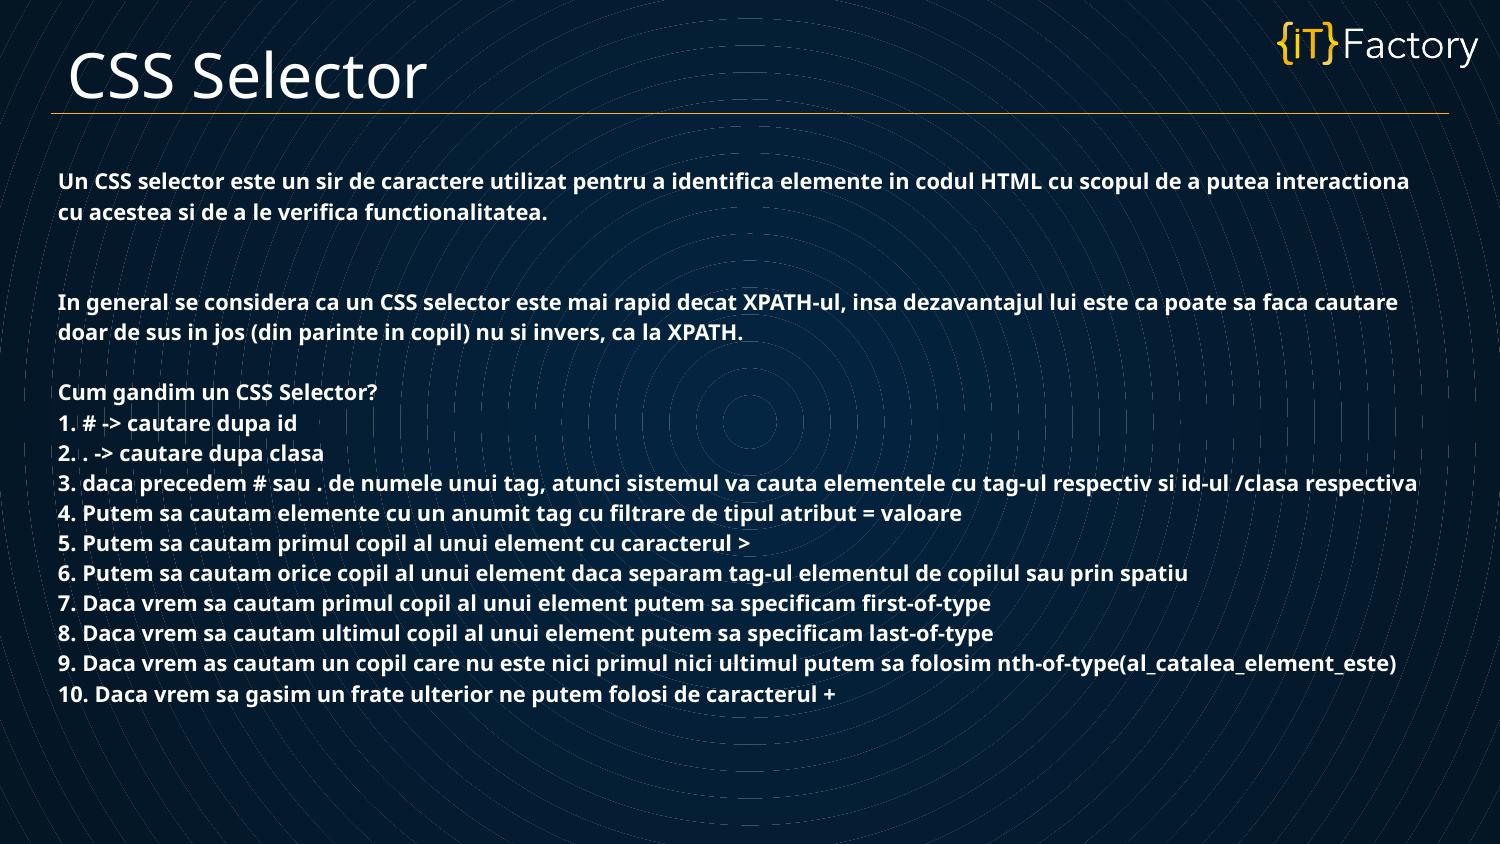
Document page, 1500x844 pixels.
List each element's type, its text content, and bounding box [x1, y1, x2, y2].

text_box Un CSS selector este un sir de caractere utilizat pentru a identifica elemente in codul HTML cu scopul de a putea interactiona cu acestea si de a le verifica functionalitatea. In general se considera ca un CSS selector este mai rapid decat XPATH-ul, insa dezavantajul lui este ca poate sa faca cautare doar de sus in jos (din parinte in copil) nu si invers, ca la XPATH. Cum gandim un CSS Selector? 1. # -> cautare dupa id 2. . -> cautare dupa clasa 3. daca precedem # sau . de numele unui tag, atunci sistemul va cauta elementele cu tag-ul respectiv si id-ul /clasa respectiva 4. Putem sa cautam elemente cu un anumit tag cu filtrare de tipul atribut = valoare 5. Putem sa cautam primul copil al unui element cu caracterul > 6. Putem sa cautam orice copil al unui element daca separam tag-ul elementul de copilul sau prin spatiu 7. Daca vrem sa cautam primul copil al unui element putem sa specificam first-of-type 8. Daca vrem sa cautam ultimul copil al unui element putem sa specificam last-of-type 9. Daca vrem as cautam un copil care nu este nici primul nici ultimul putem sa folosim nth-of-type(al_catalea_element_este) 10. Daca vrem sa gasim un frate ulterior ne putem folosi de caracterul + [42, 149, 1441, 722]
title CSS Selector [33, 26, 464, 127]
picture [1277, 16, 1479, 73]
